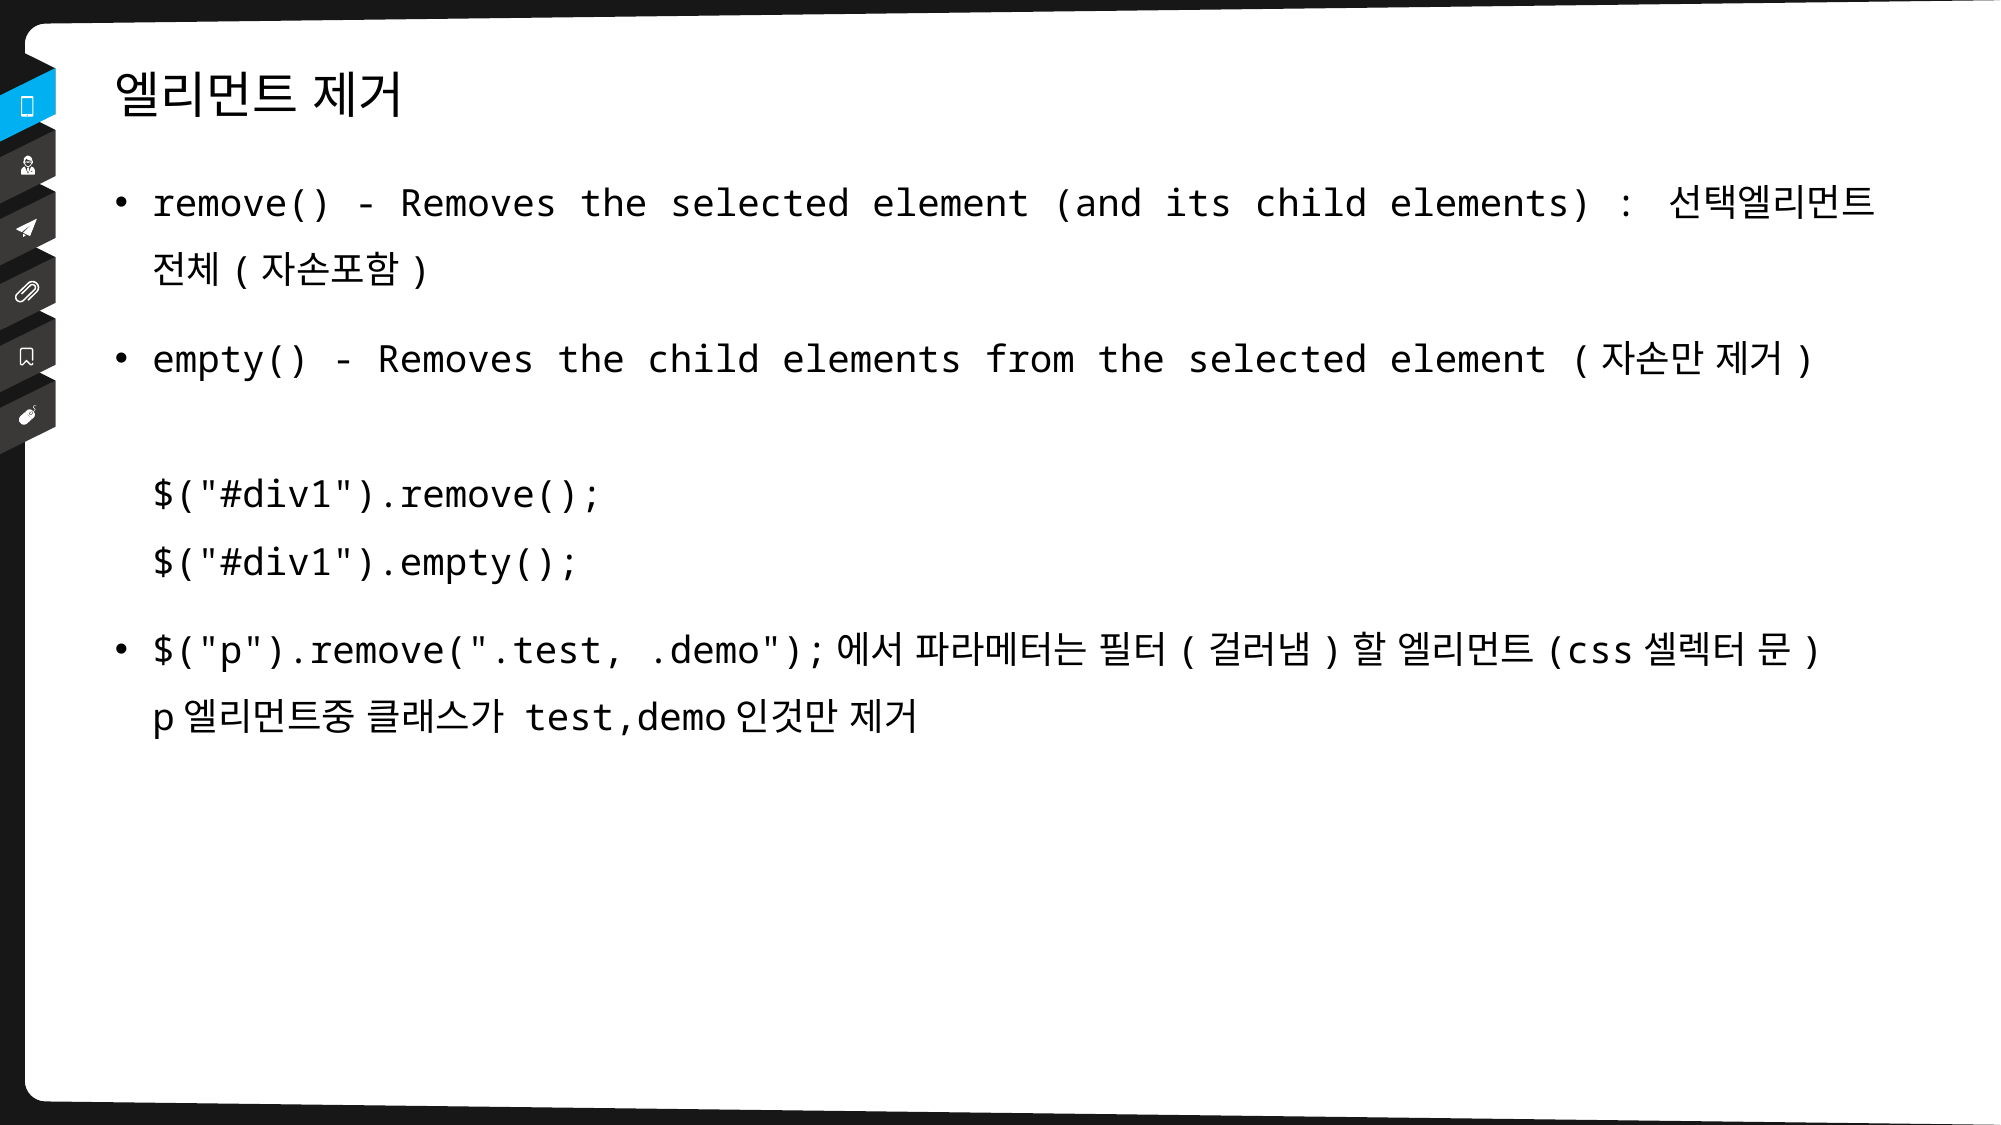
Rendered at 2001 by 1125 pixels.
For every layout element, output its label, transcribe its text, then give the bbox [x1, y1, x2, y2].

title 엘리먼트 제거 [99, 45, 1900, 149]
list remove() - Removes the selected element (and its child elements) : 선택엘리먼트 전체(자손포함) empty() - Removes the child elements from the selected element (자손만 제거) $("#div1").remove(); $("#div1").empty(); $("p").remove(".test, .demo");에서 파라메터는 필터(걸러냄)할 엘리먼트(css셀렉터 문) p엘리먼트중 클래스가 test,demo인것만 제거 [99, 149, 1900, 986]
